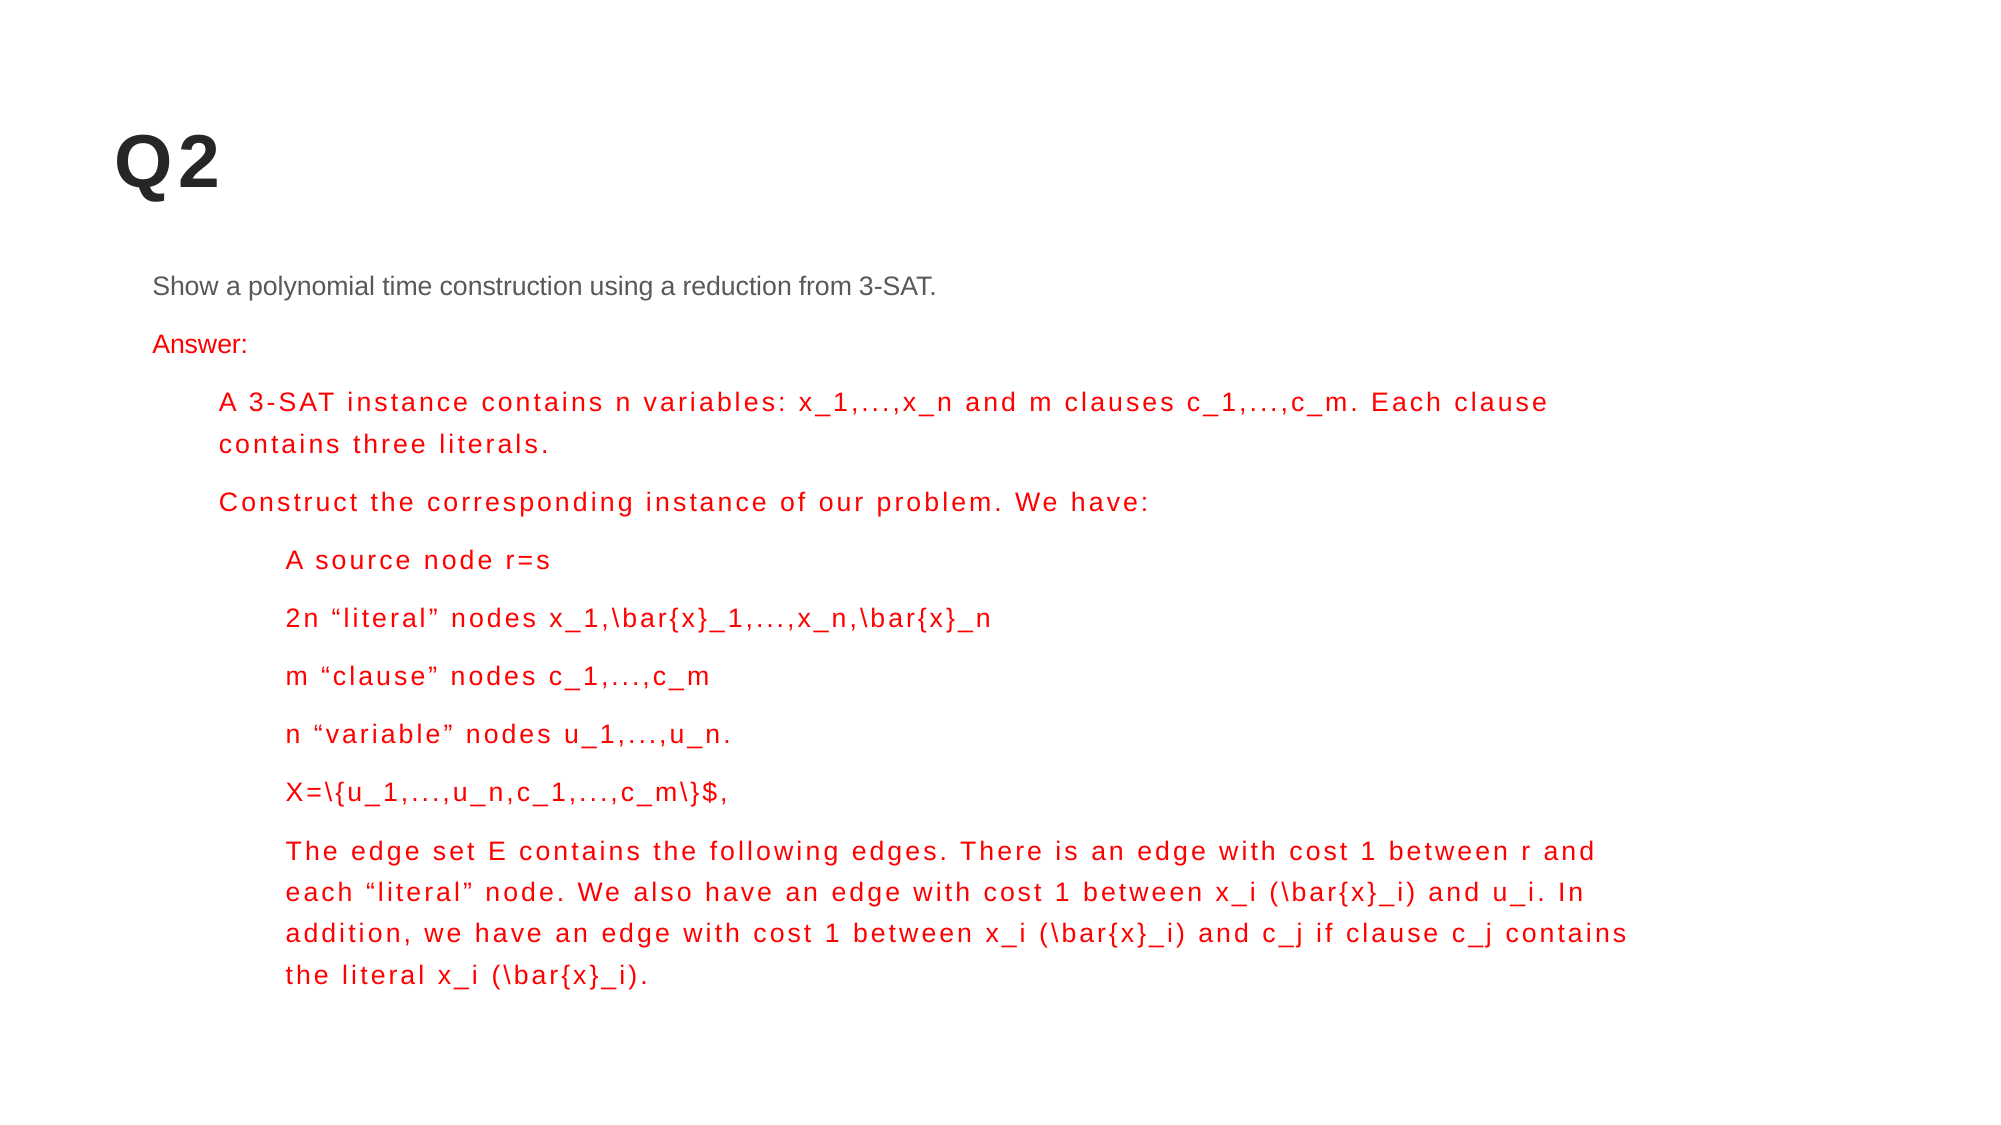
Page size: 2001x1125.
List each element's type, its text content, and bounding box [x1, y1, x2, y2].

title Q2 [99, 99, 1900, 216]
list Show a polynomial time construction using a reduction from 3-SAT. Answer: A 3-SAT instance contains n variables: x_1,...,x_n and m clauses c_1,...,c_m. Each clause contains three literals. Construct the corresponding instance of our problem. We have: A source node r=s 2n “literal” nodes x_1,\bar{x}_1,...,x_n,\bar{x}_n m “clause” nodes c_1,...,c_m n “variable” nodes u_1,...,u_n. X=\{u_1,...,u_n,c_1,...,c_m\}$, The edge set E contains the following edges. There is an edge with cost 1 between r and each “literal” node. We also have an edge with cost 1 between x_i (\bar{x}_i) and u_i. In addition, we have an edge with cost 1 between x_i (\bar{x}_i) and c_j if clause c_j contains the literal x_i (\bar{x}_i). [137, 251, 1687, 1002]
